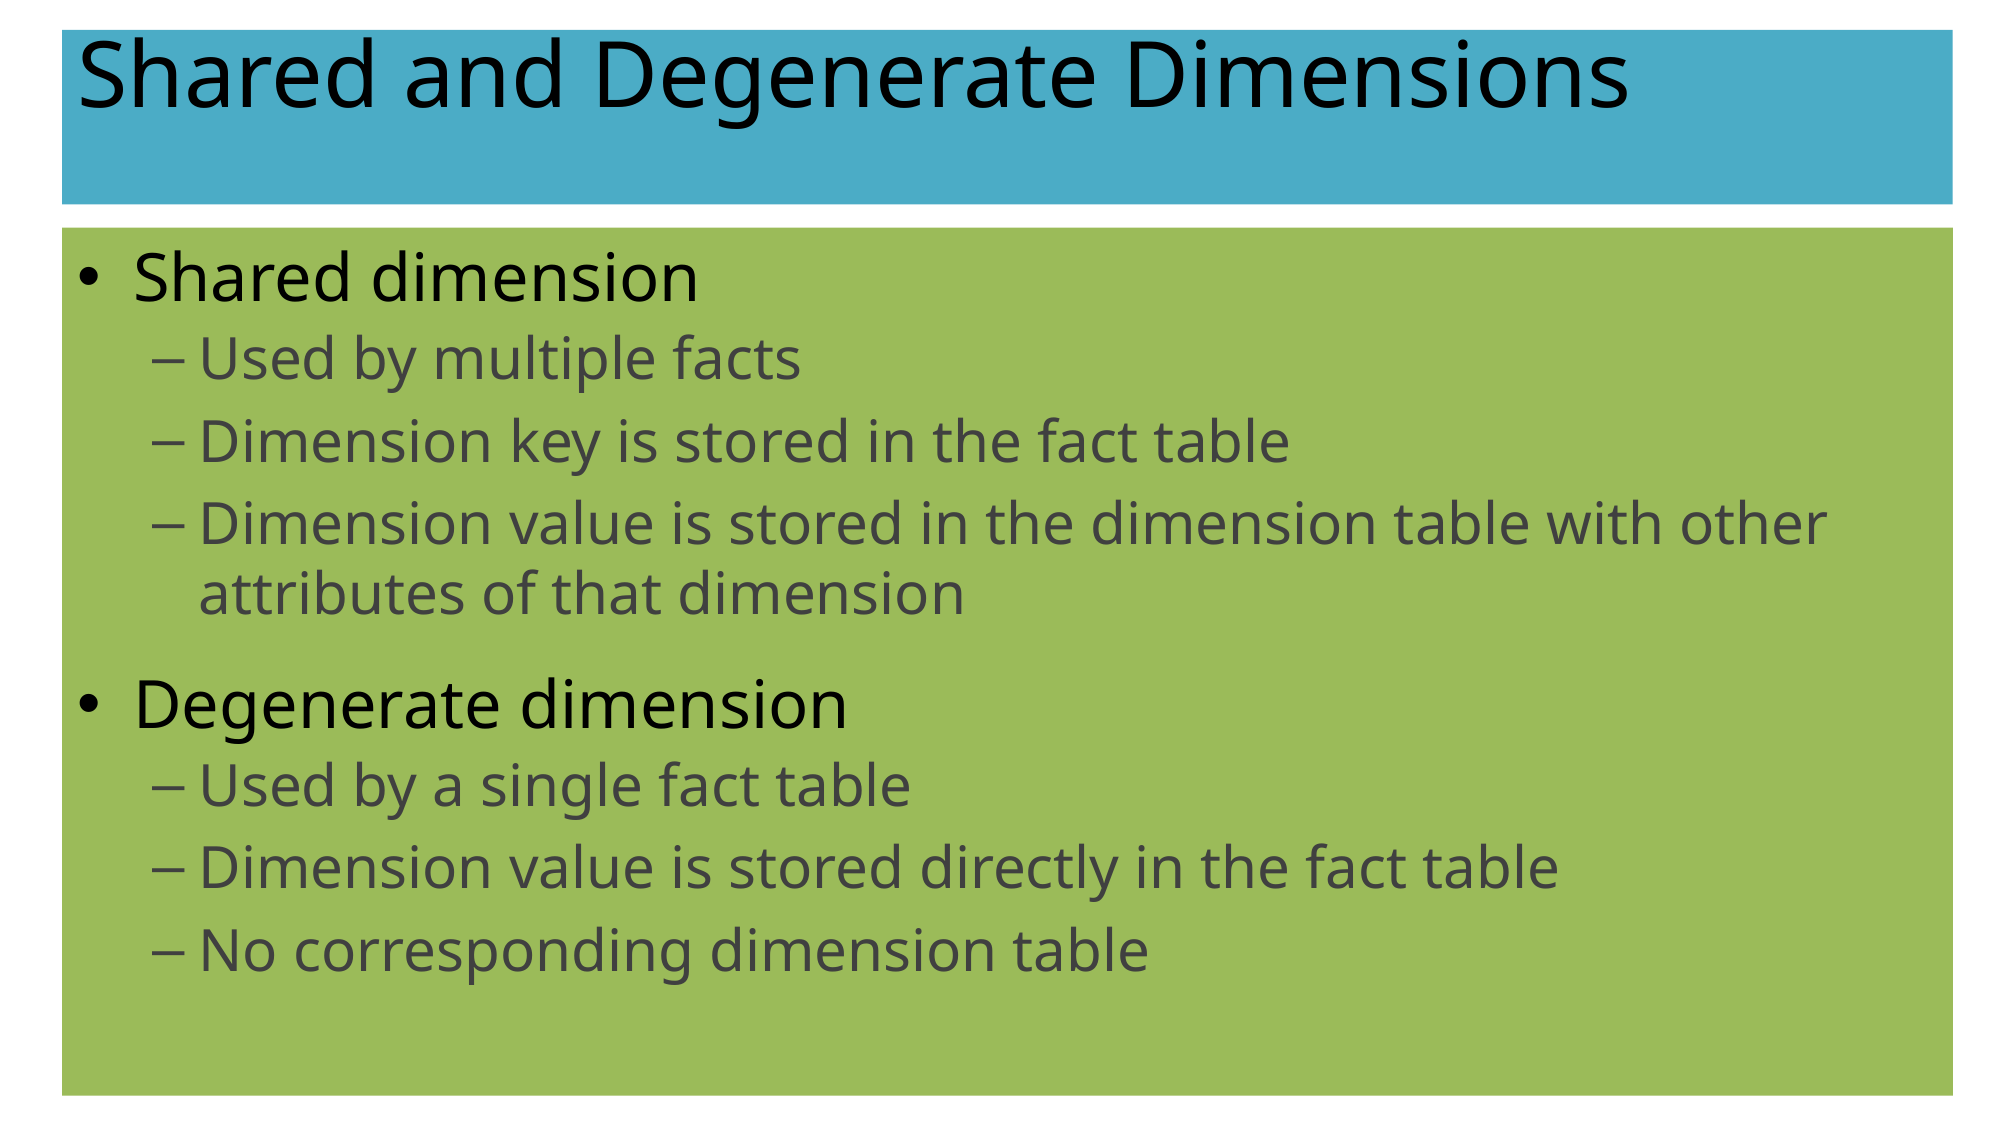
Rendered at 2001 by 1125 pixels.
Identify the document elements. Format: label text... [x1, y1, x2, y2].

list Shared dimension Used by multiple facts Dimension key is stored in the fact table Dimension value is stored in the dimension table with other attributes of that dimension Degenerate dimension Used by a single fact table Dimension value is stored directly in the fact table No corresponding dimension table [62, 227, 1953, 1096]
title Shared and Degenerate Dimensions [62, 29, 1953, 205]
